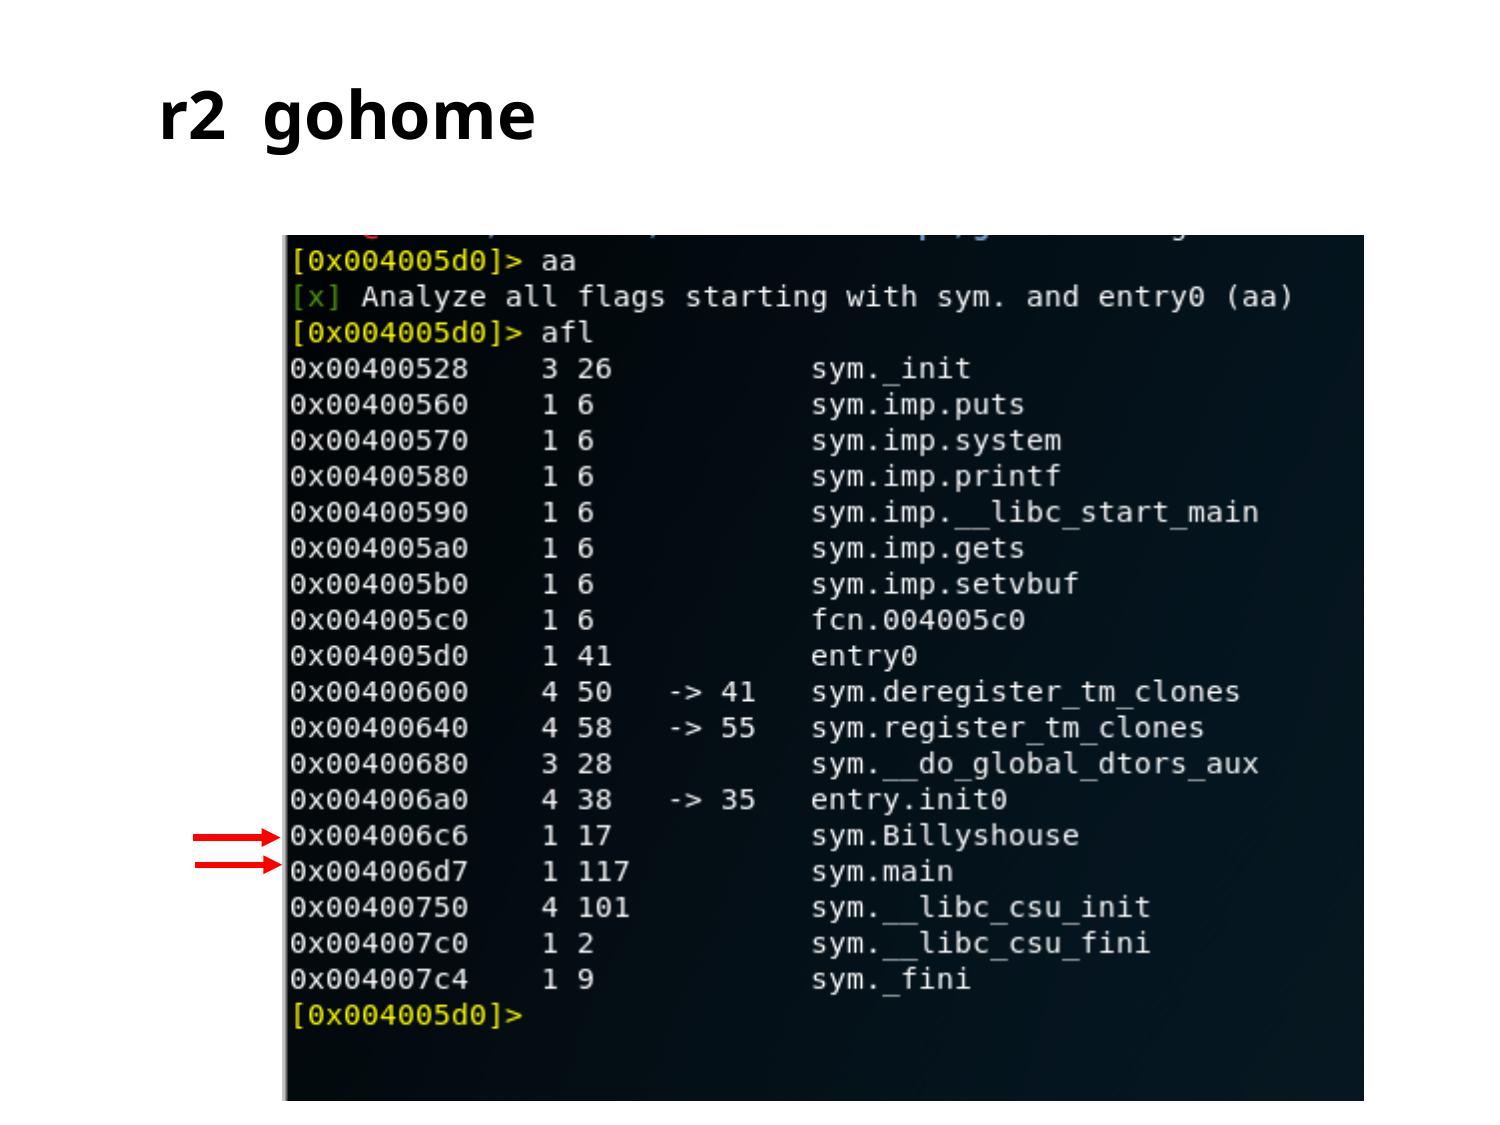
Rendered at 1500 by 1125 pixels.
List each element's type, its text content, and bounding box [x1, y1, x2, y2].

title r2 gohome [143, 57, 607, 179]
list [282, 235, 1364, 1101]
